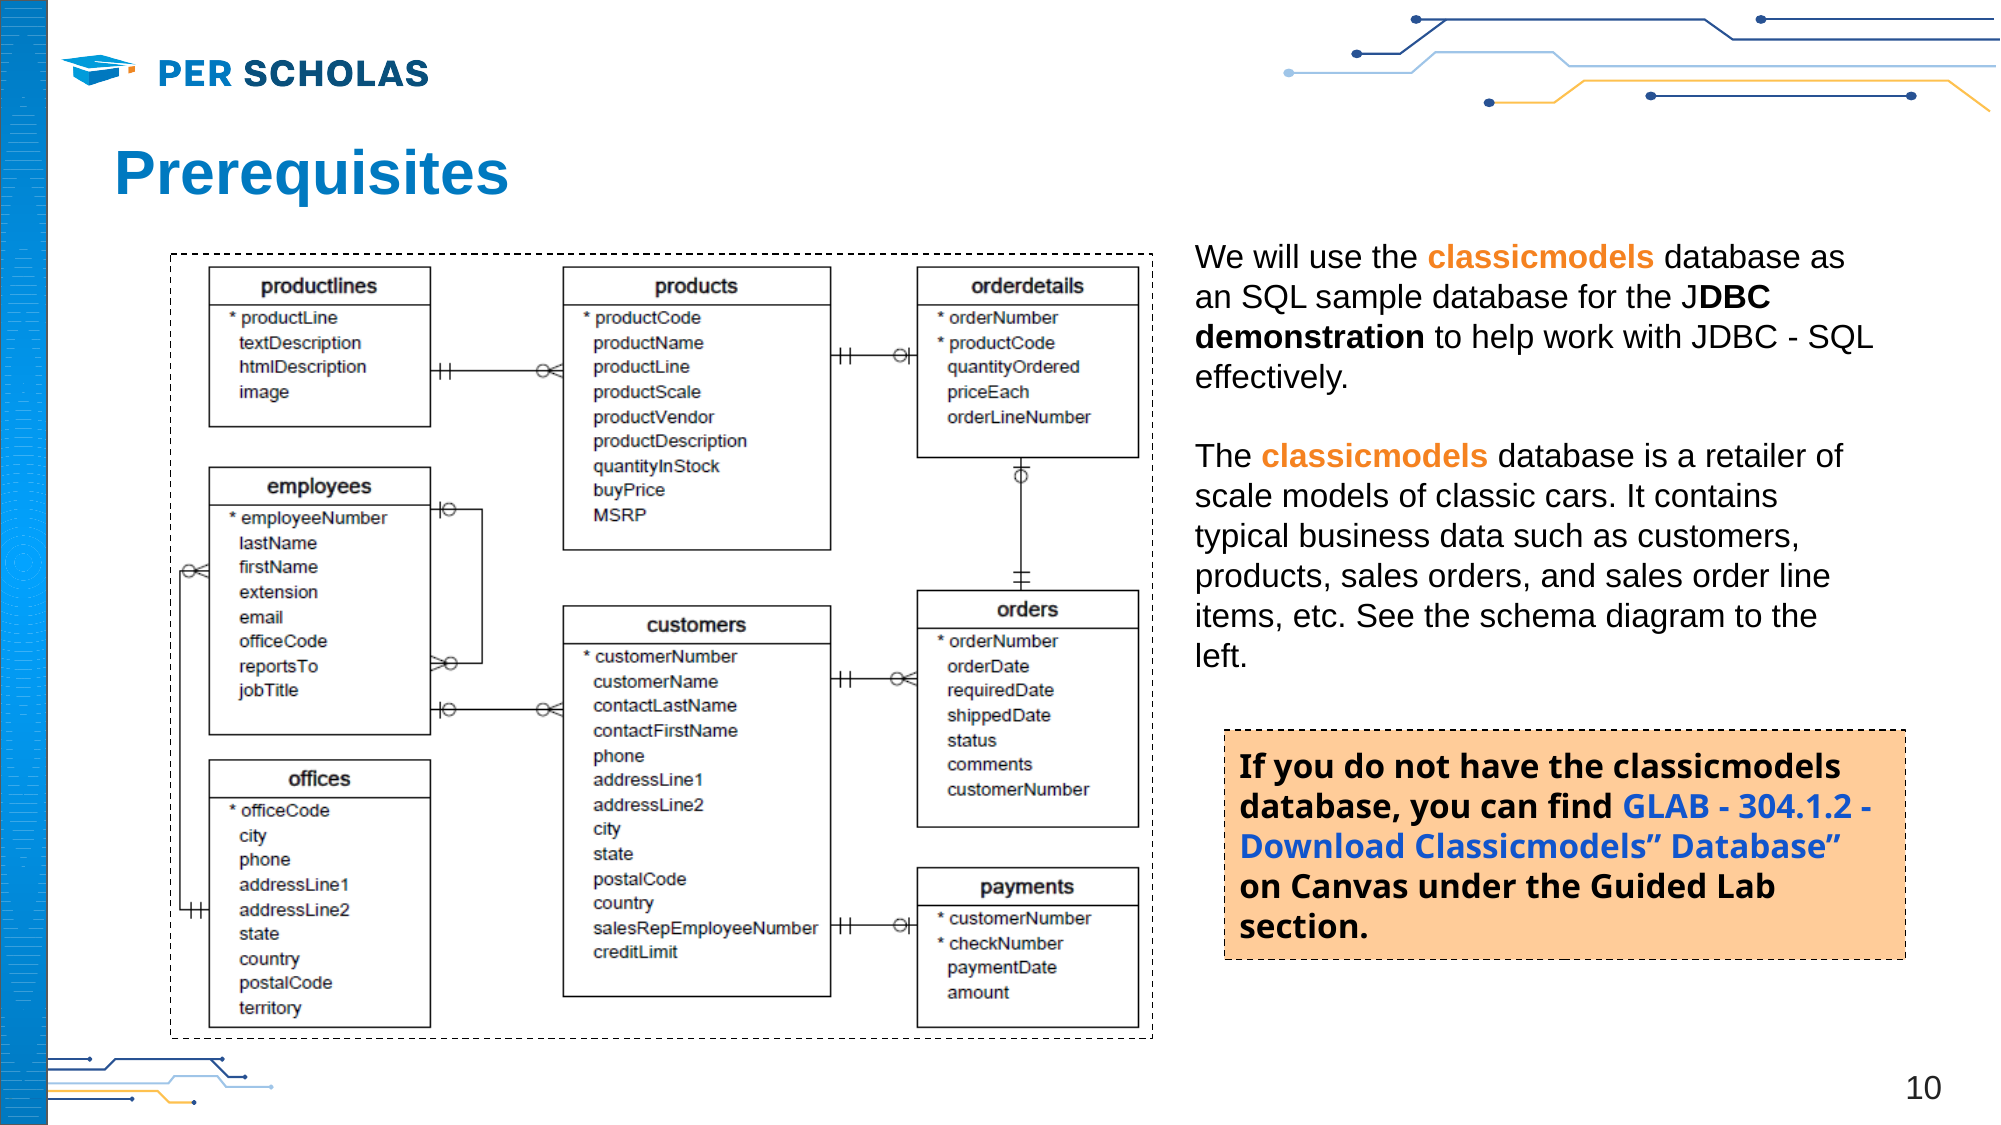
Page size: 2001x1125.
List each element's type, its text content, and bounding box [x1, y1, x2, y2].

text_box We will use the classicmodels database as an SQL sample database for the JDBC demonstration to help work with JDBC - SQL effectively. The classicmodels database is a retailer of scale models of classic cars. It contains typical business data such as customers, products, sales orders, and sales order line items, etc. See the schema diagram to the left. [1180, 227, 1897, 693]
title Prerequisites [99, 111, 1875, 228]
text_box If you do not have the classicmodels database, you can find GLAB - 304.1.2 - Download Classicmodels” Database” on Canvas under the Guided Lab section. [1224, 730, 1906, 960]
picture [170, 254, 1152, 1038]
slide_number ‹#› [1860, 1024, 1988, 1114]
picture [48, 23, 452, 110]
